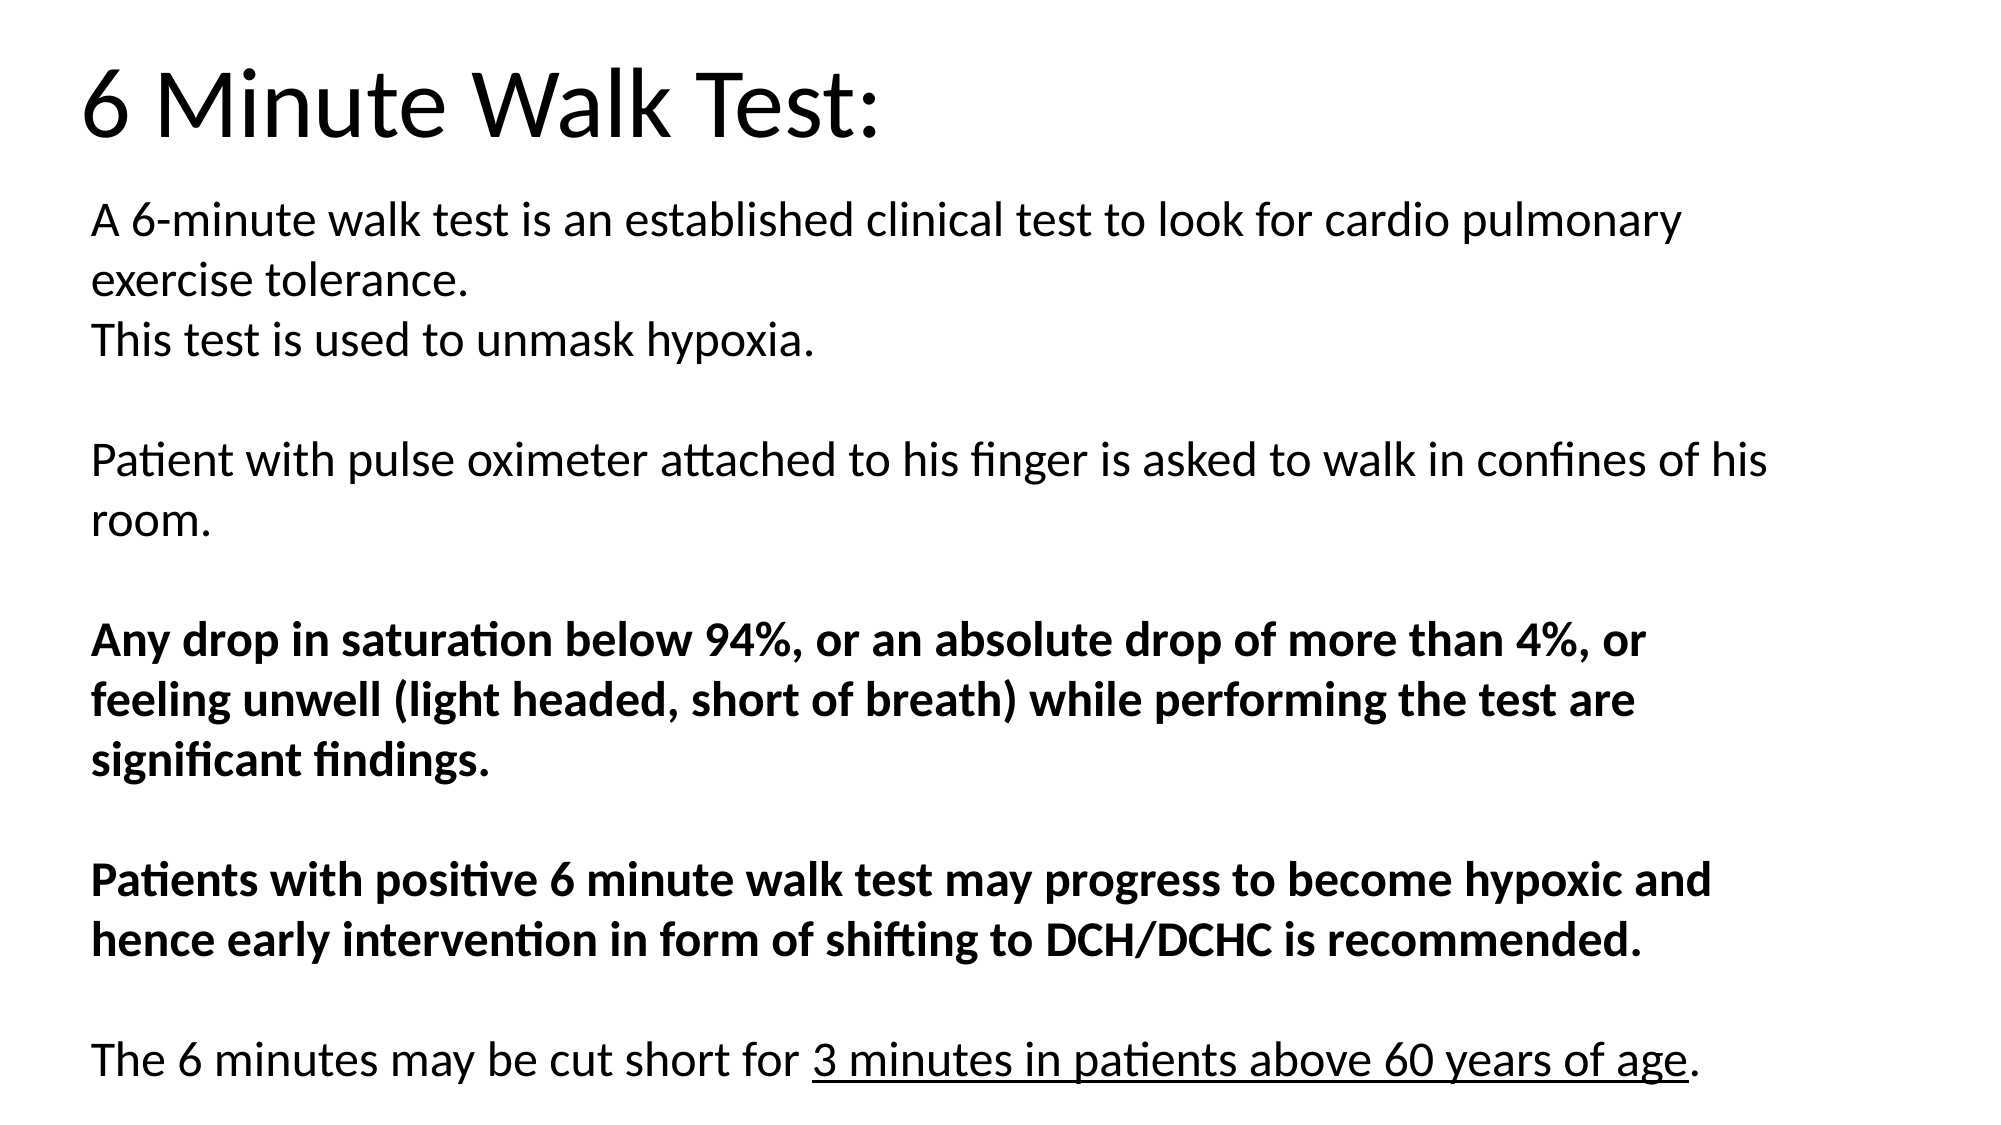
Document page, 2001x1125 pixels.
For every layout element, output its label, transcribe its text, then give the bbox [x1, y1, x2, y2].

text_box 6 Minute Walk Test: [65, 30, 1811, 166]
text_box A 6-minute walk test is an established clinical test to look for cardio pulmonary exercise tolerance. This test is used to unmask hypoxia. Patient with pulse oximeter attached to his finger is asked to walk in confines of his room. Any drop in saturation below 94%, or an absolute drop of more than 4%, or feeling unwell (light headed, short of breath) while performing the test are significant findings. Patients with positive 6 minute walk test may progress to become hypoxic and hence early intervention in form of shifting to DCH/DCHC is recommended. The 6 minutes may be cut short for 3 minutes in patients above 60 years of age. [83, 179, 1805, 1125]
